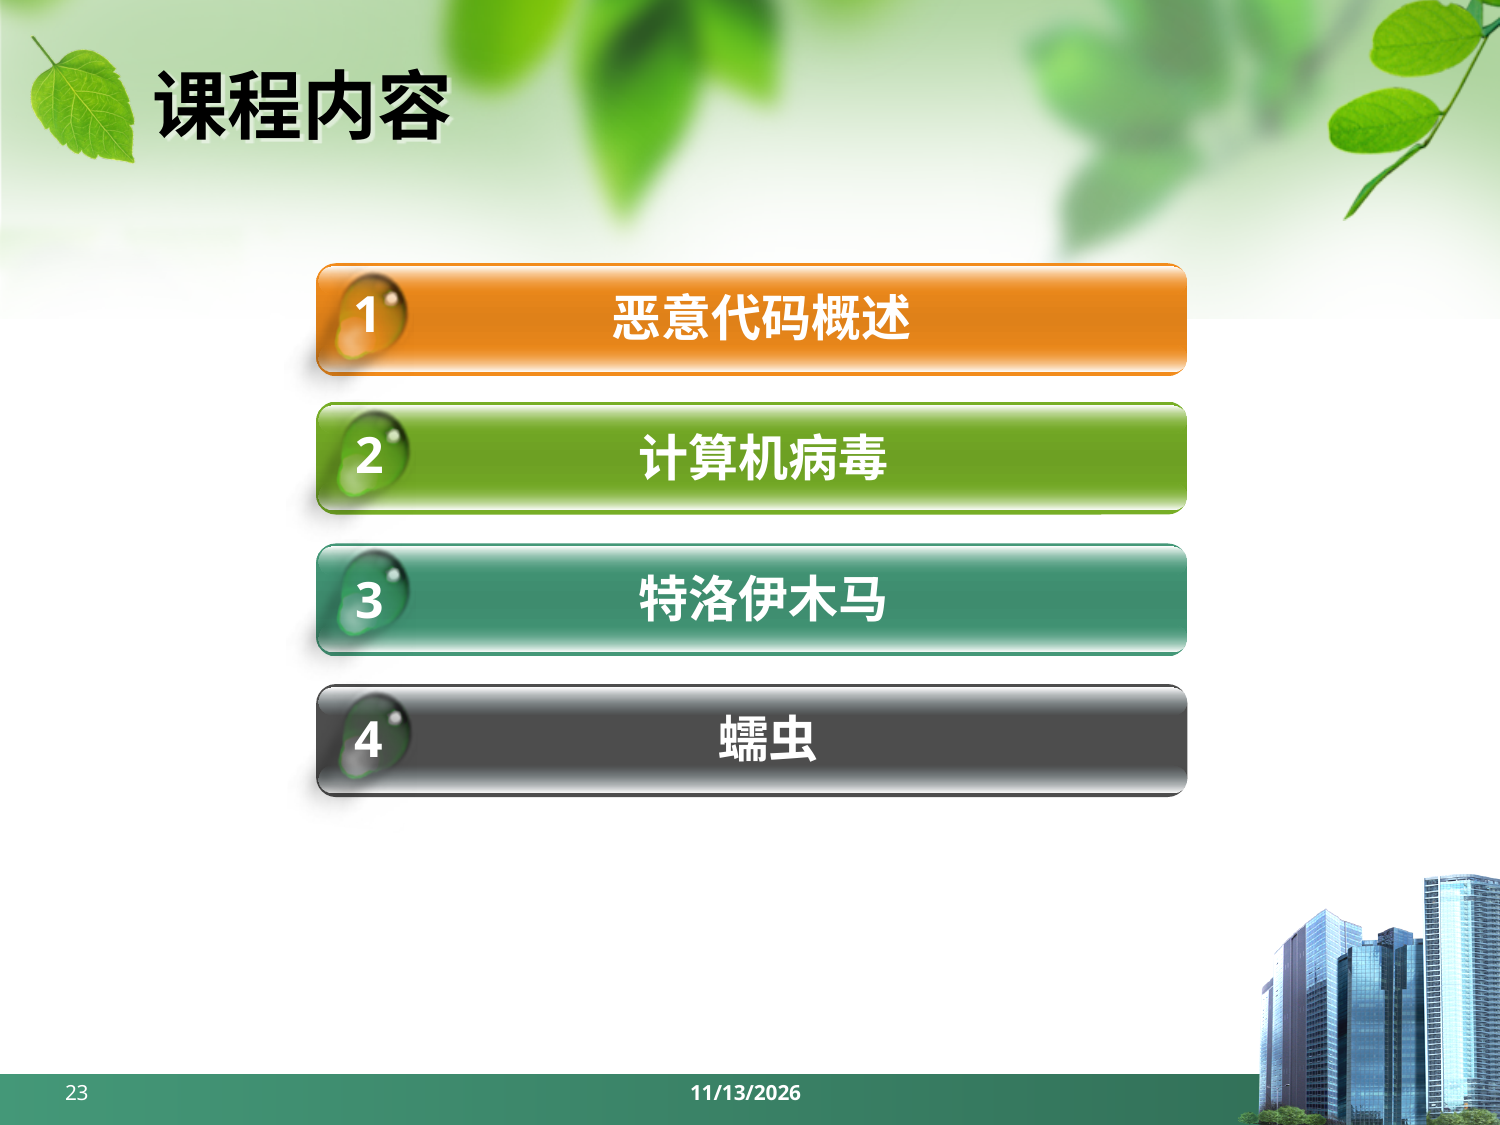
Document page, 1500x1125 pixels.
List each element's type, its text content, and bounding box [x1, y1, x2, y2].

title 课程内容 [137, 57, 1325, 150]
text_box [420, 543, 1188, 657]
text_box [421, 683, 1188, 798]
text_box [419, 401, 1188, 515]
picture [0, 0, 1500, 838]
slide_number 23 [50, 1072, 138, 1113]
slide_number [675, 1072, 1025, 1113]
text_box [415, 262, 1188, 377]
